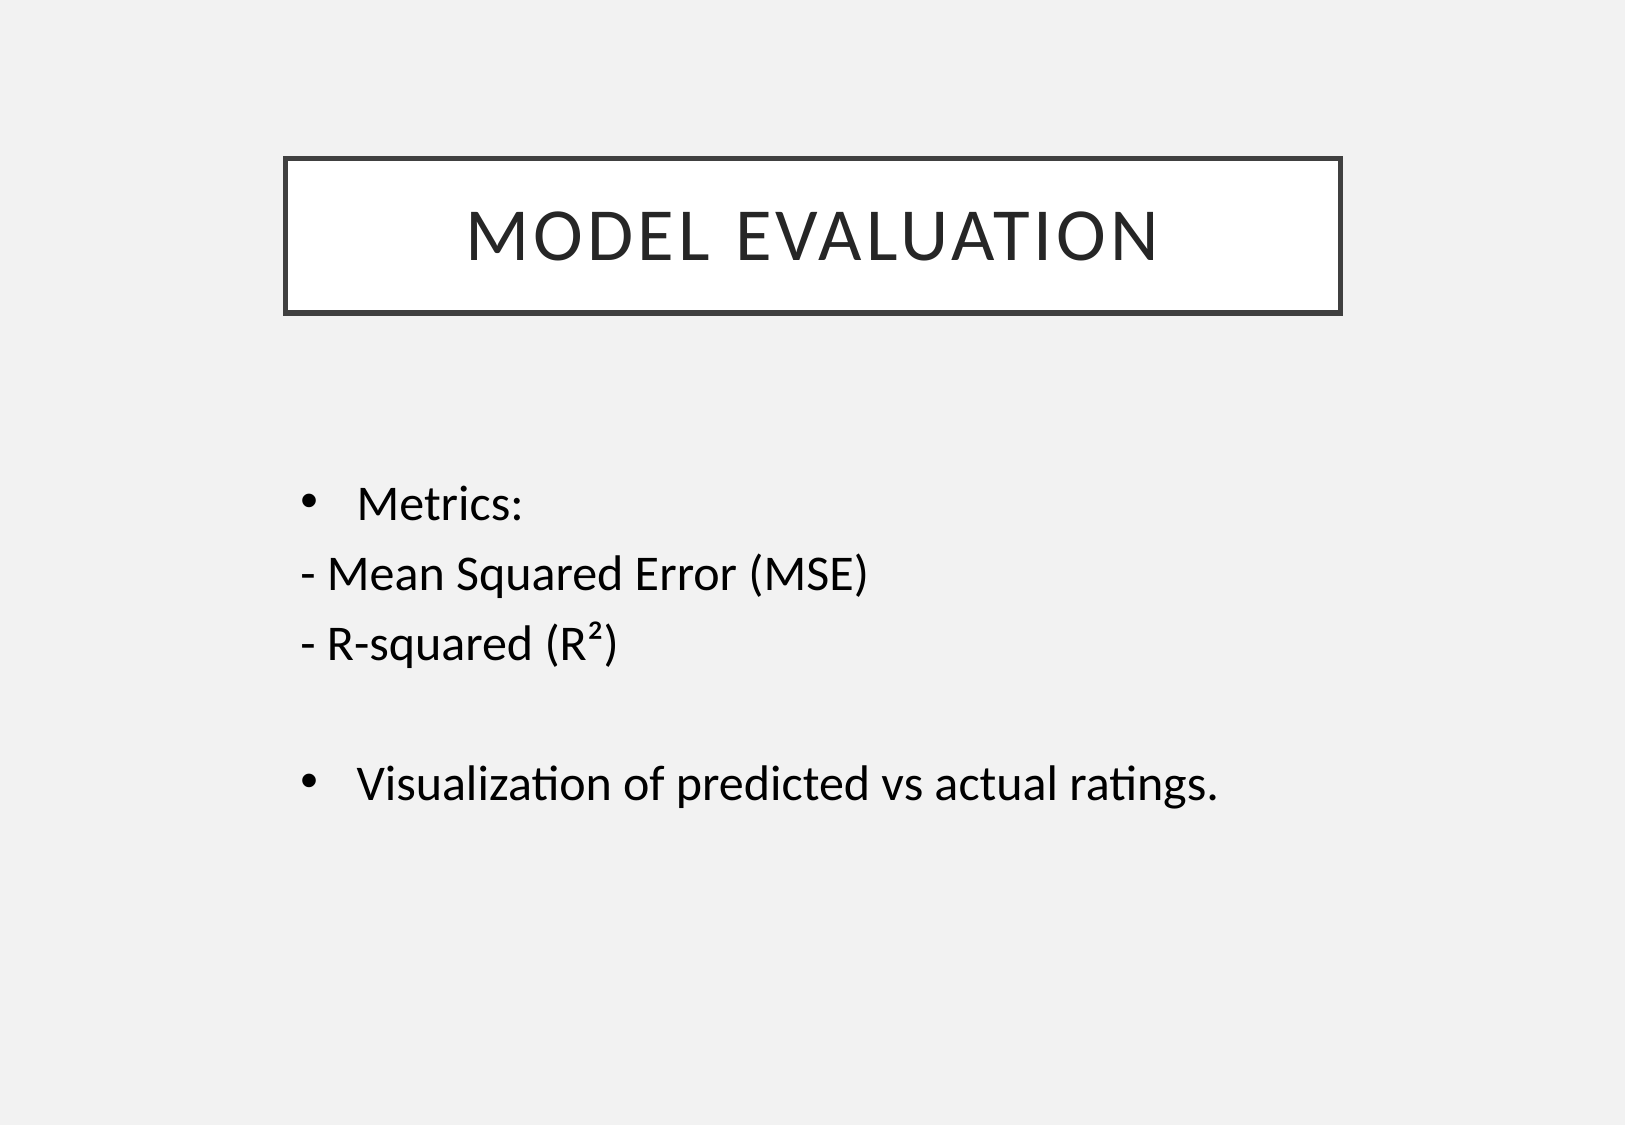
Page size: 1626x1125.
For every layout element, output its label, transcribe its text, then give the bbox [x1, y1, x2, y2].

list Metrics: - Mean Squared Error (MSE) - R-squared (R²) Visualization of predicted vs actual ratings. [285, 463, 1341, 942]
title Model Evaluation [283, 156, 1343, 316]
